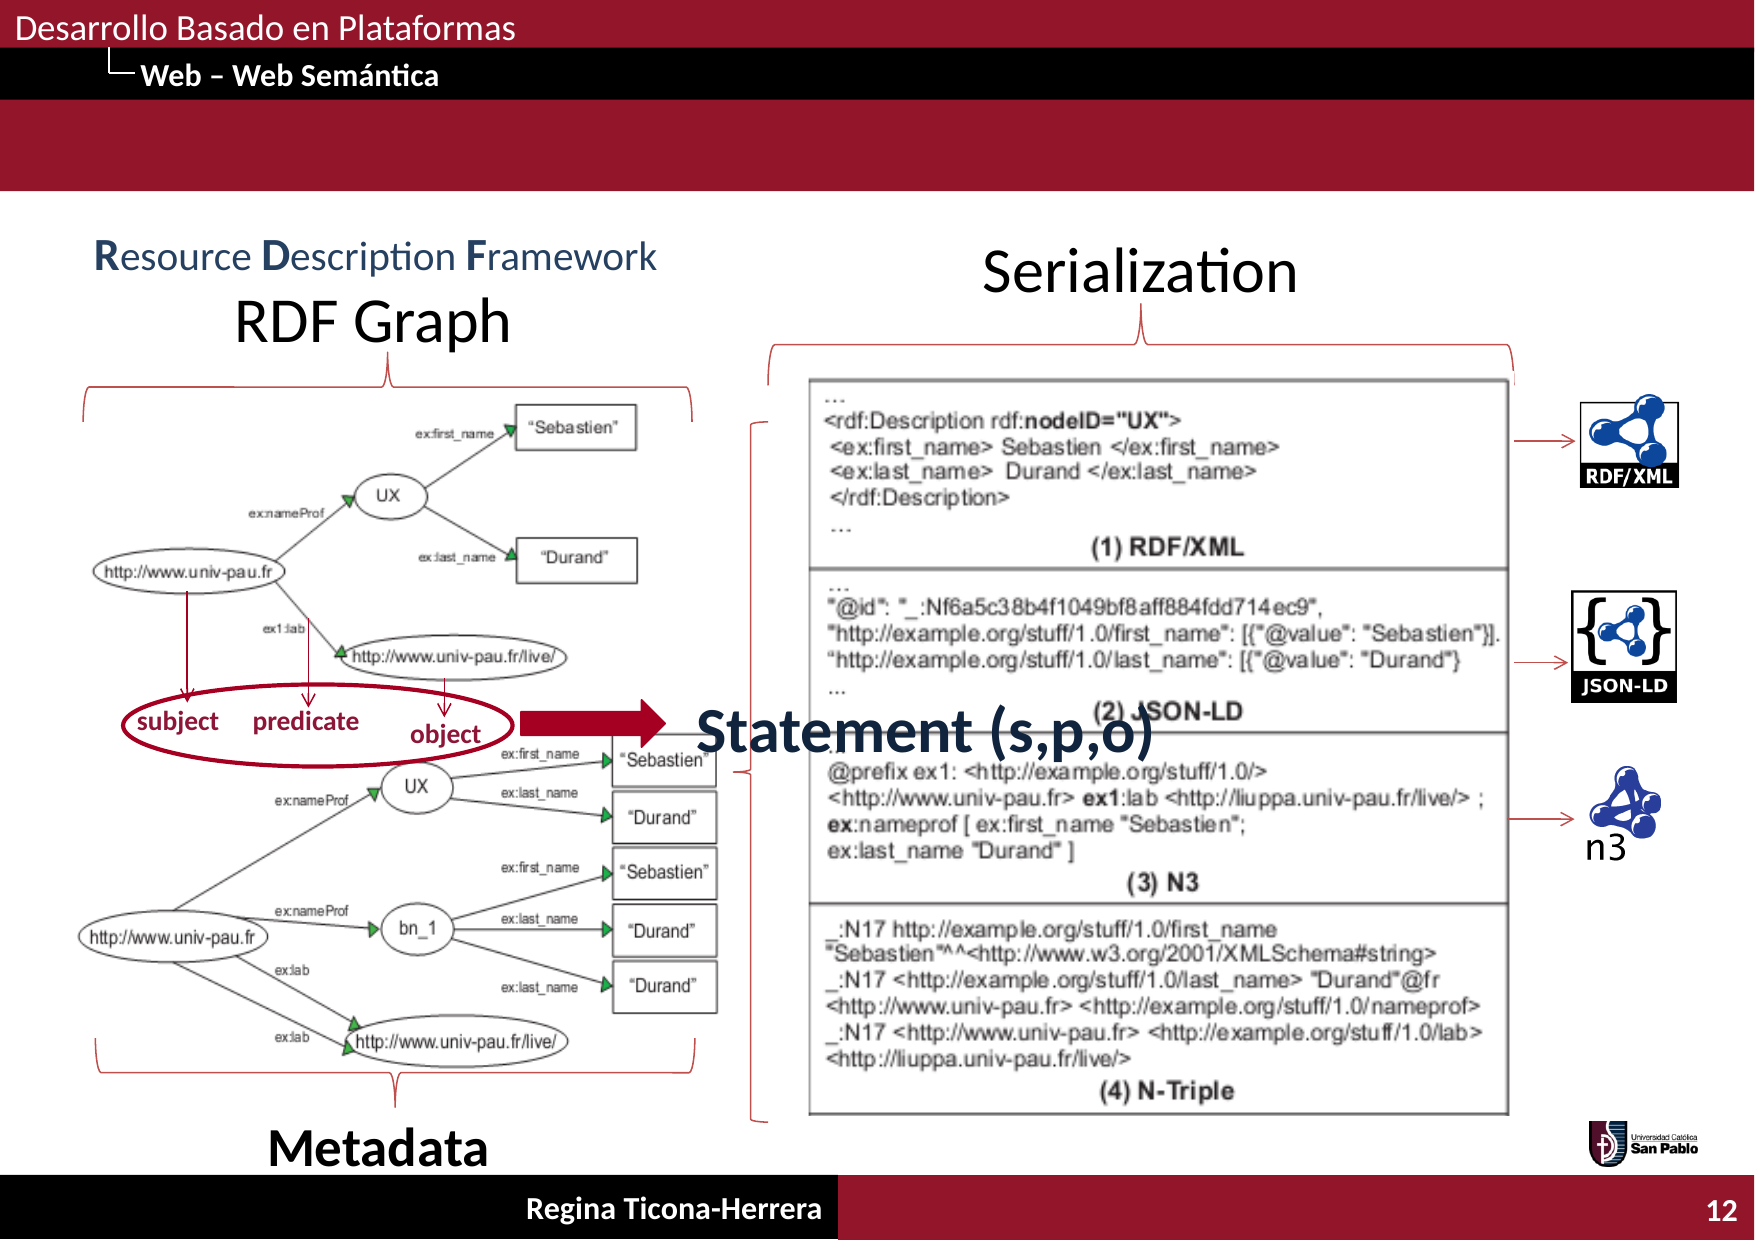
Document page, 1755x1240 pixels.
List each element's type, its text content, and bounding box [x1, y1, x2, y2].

text_box Regina Ticona-Herrera [0, 1174, 838, 1239]
text_box [0, 99, 1755, 192]
text_box 12 [838, 1175, 1755, 1240]
text_box [393, 1086, 398, 1094]
text_box Resource Description Framework [79, 209, 685, 305]
text_box object [490, 703, 513, 715]
text_box [520, 701, 657, 715]
text_box Desarrollo Basado en Plataformas [0, 0, 1755, 47]
text_box [449, 703, 510, 715]
text_box [749, 421, 769, 669]
text_box Statement (s,p,o) [681, 669, 803, 763]
text_box Serialization [968, 209, 1333, 314]
picture [86, 353, 643, 696]
text_box [767, 314, 1515, 386]
text_box subject [122, 703, 145, 715]
text_box [126, 703, 440, 715]
picture [1584, 766, 1661, 885]
picture [1589, 1121, 1698, 1167]
text_box Metadata [252, 1094, 550, 1180]
picture [1575, 394, 1683, 489]
text_box RDF Graph [219, 305, 552, 340]
picture [56, 717, 722, 1078]
text_box [647, 386, 693, 422]
picture [1571, 590, 1677, 703]
picture [808, 370, 1514, 1116]
text_box Web – Web Semántica [0, 47, 1755, 99]
text_box [732, 763, 769, 1123]
